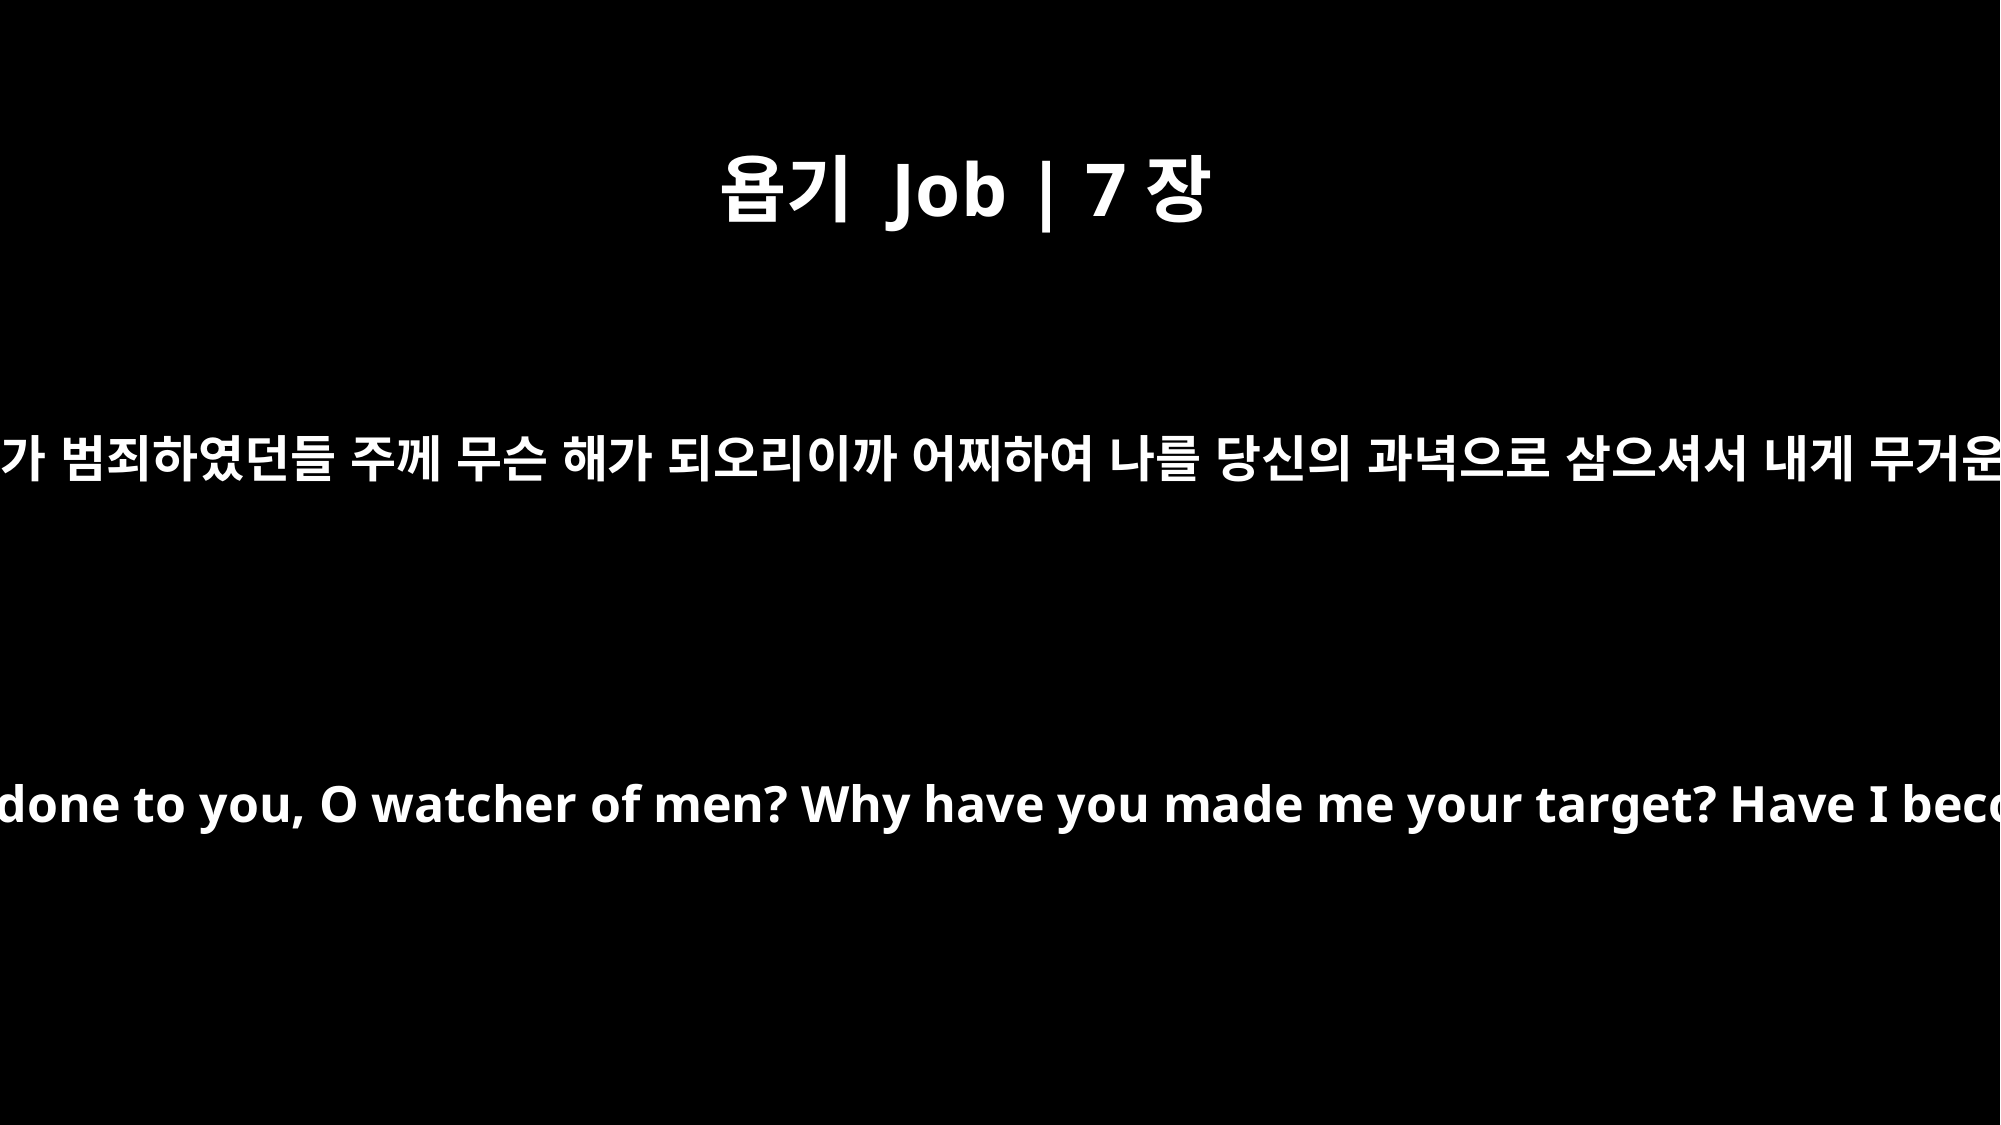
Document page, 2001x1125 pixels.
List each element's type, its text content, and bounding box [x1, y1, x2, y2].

text_box 20 사람을 감찰하시는 이여 내가 범죄하였던들 주께 무슨 해가 되오리이까 어찌하여 나를 당신의 과녁으로 삼으셔서 내게 무거운 짐이 되게 하셨나이까 [0, 359, 2000, 495]
text_box If I have sinned, what have I done to you, O watcher of men? Why have you made me your target? Have I become a burden to you? [0, 764, 2000, 840]
text_box 욥기 Job | 7장 [704, 136, 1228, 239]
